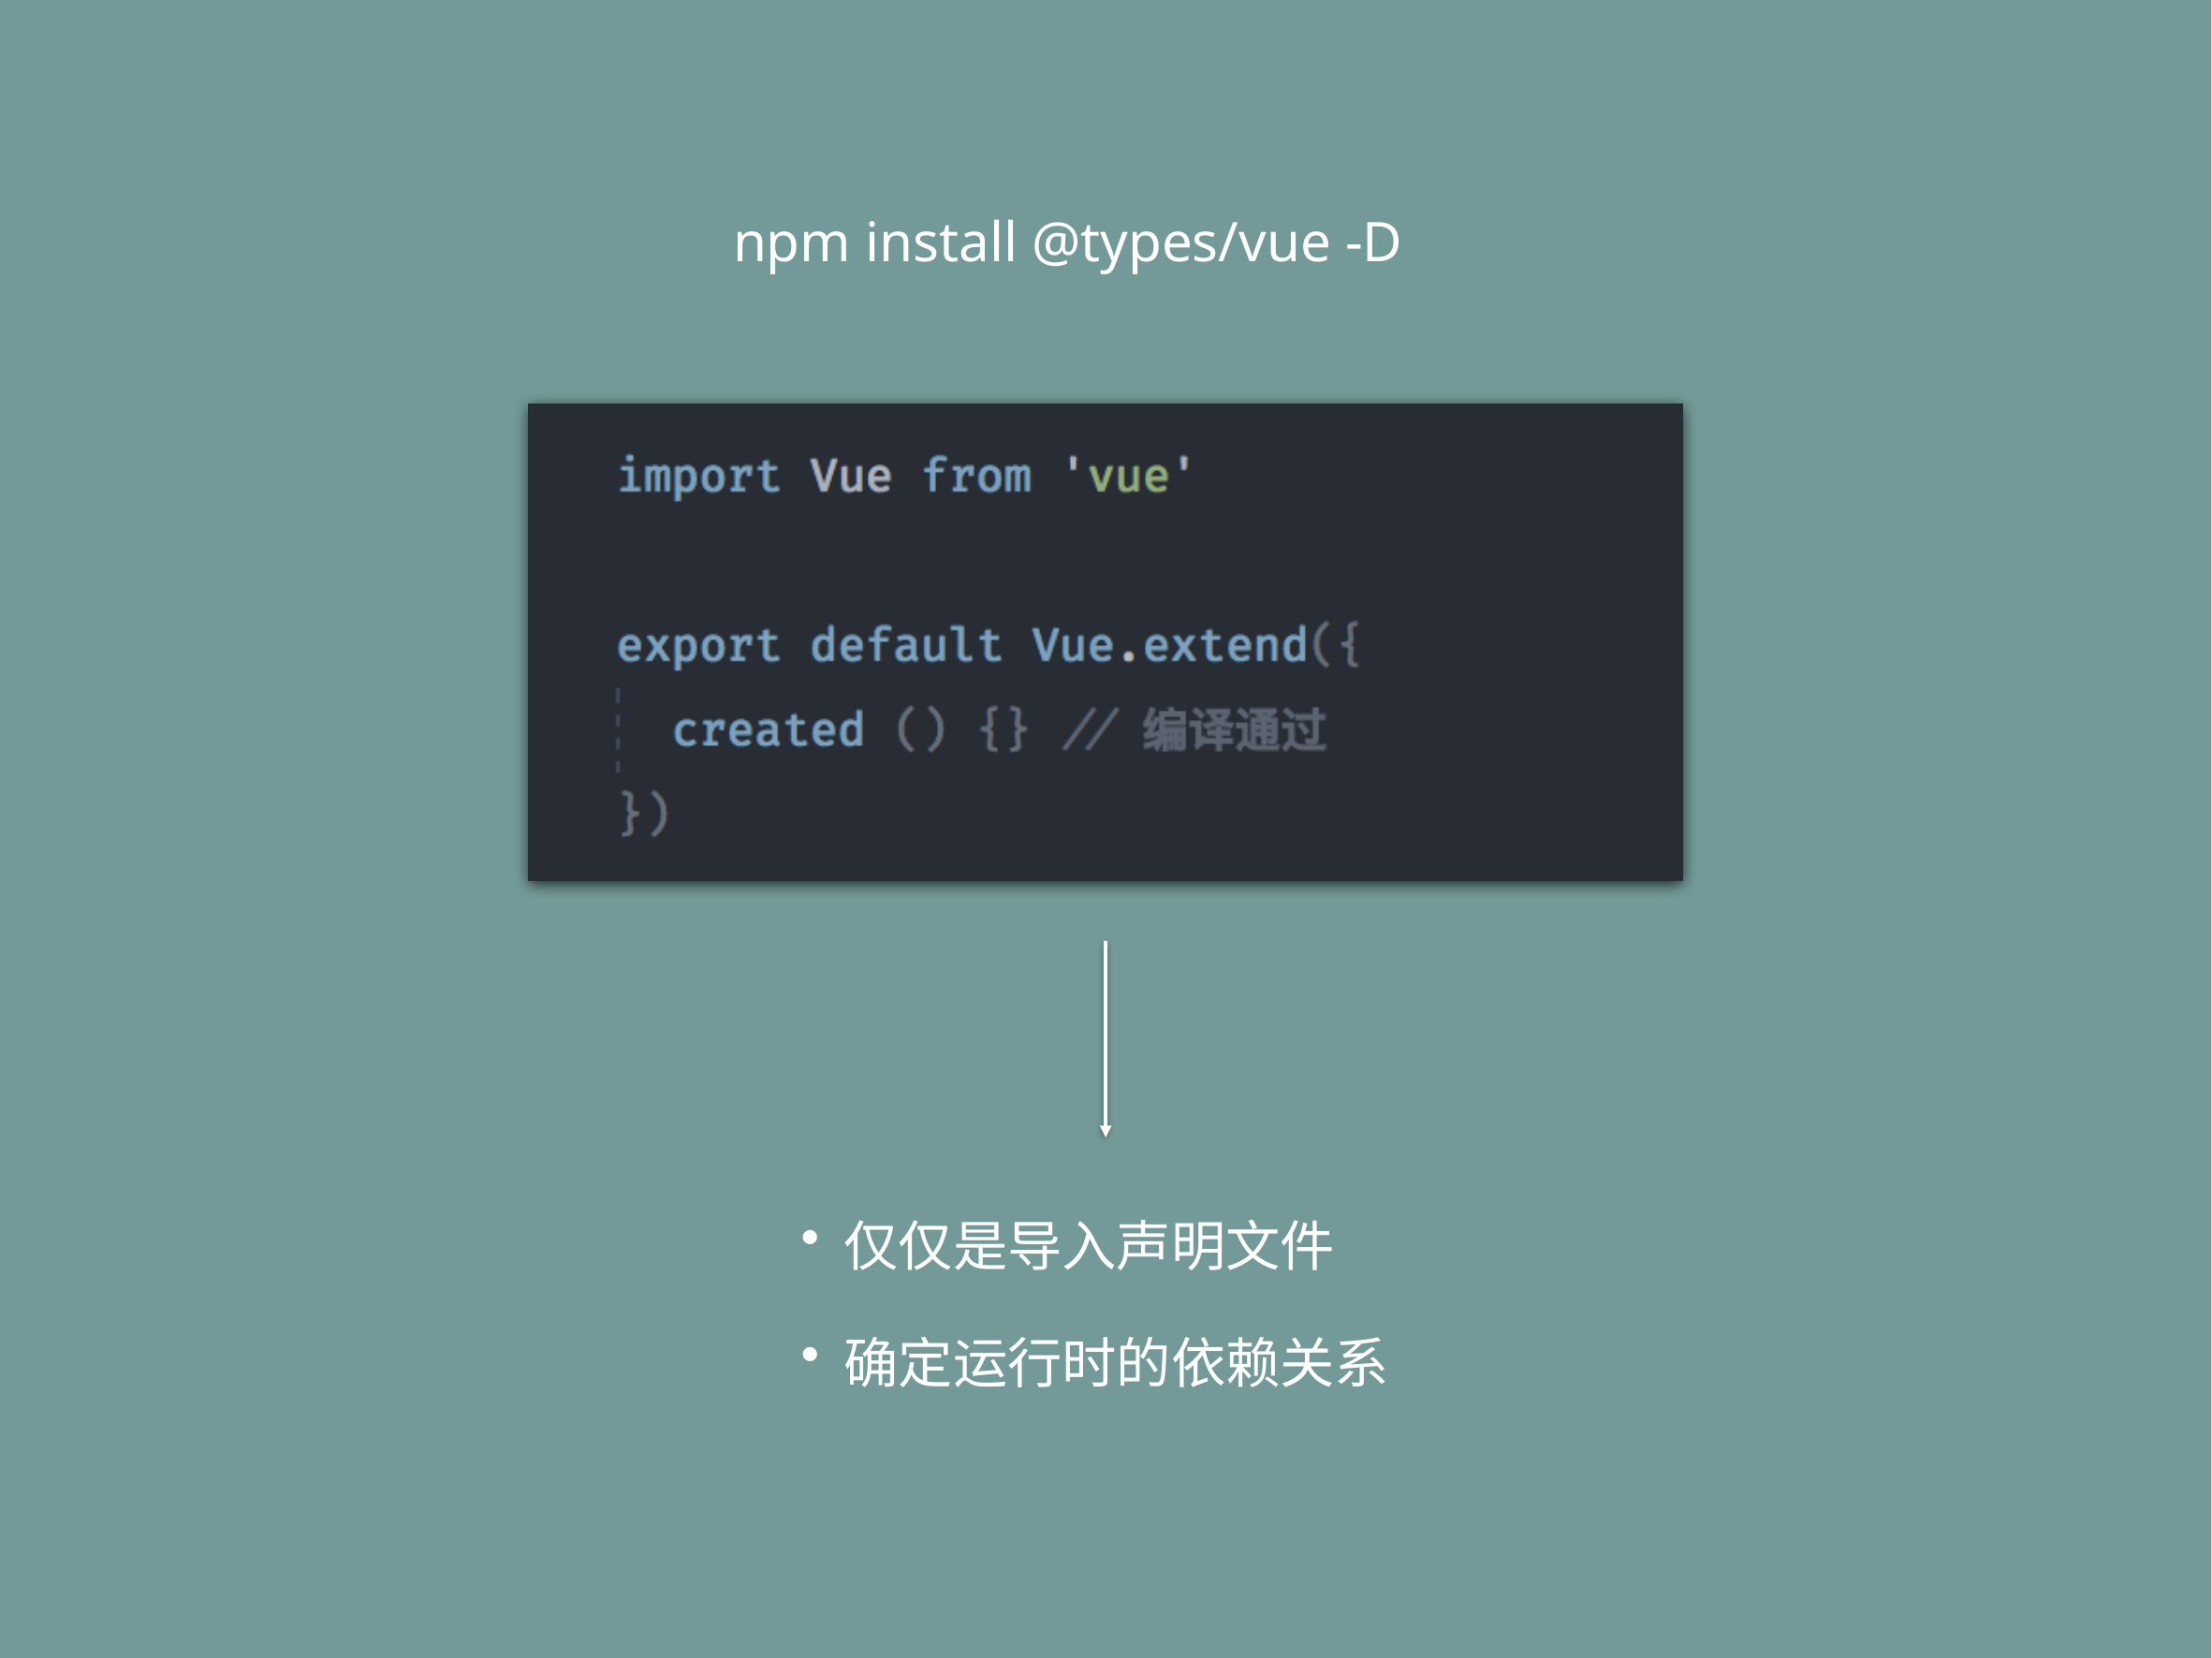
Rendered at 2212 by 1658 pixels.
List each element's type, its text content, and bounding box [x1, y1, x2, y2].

text_box npm install @types/vue -D [725, 198, 1487, 281]
text_box 仅仅是导入声明文件 [793, 1203, 1356, 1285]
picture [528, 403, 1683, 881]
text_box 确定运行时的依赖关系 [793, 1320, 1419, 1402]
text_box [1100, 940, 1112, 1138]
